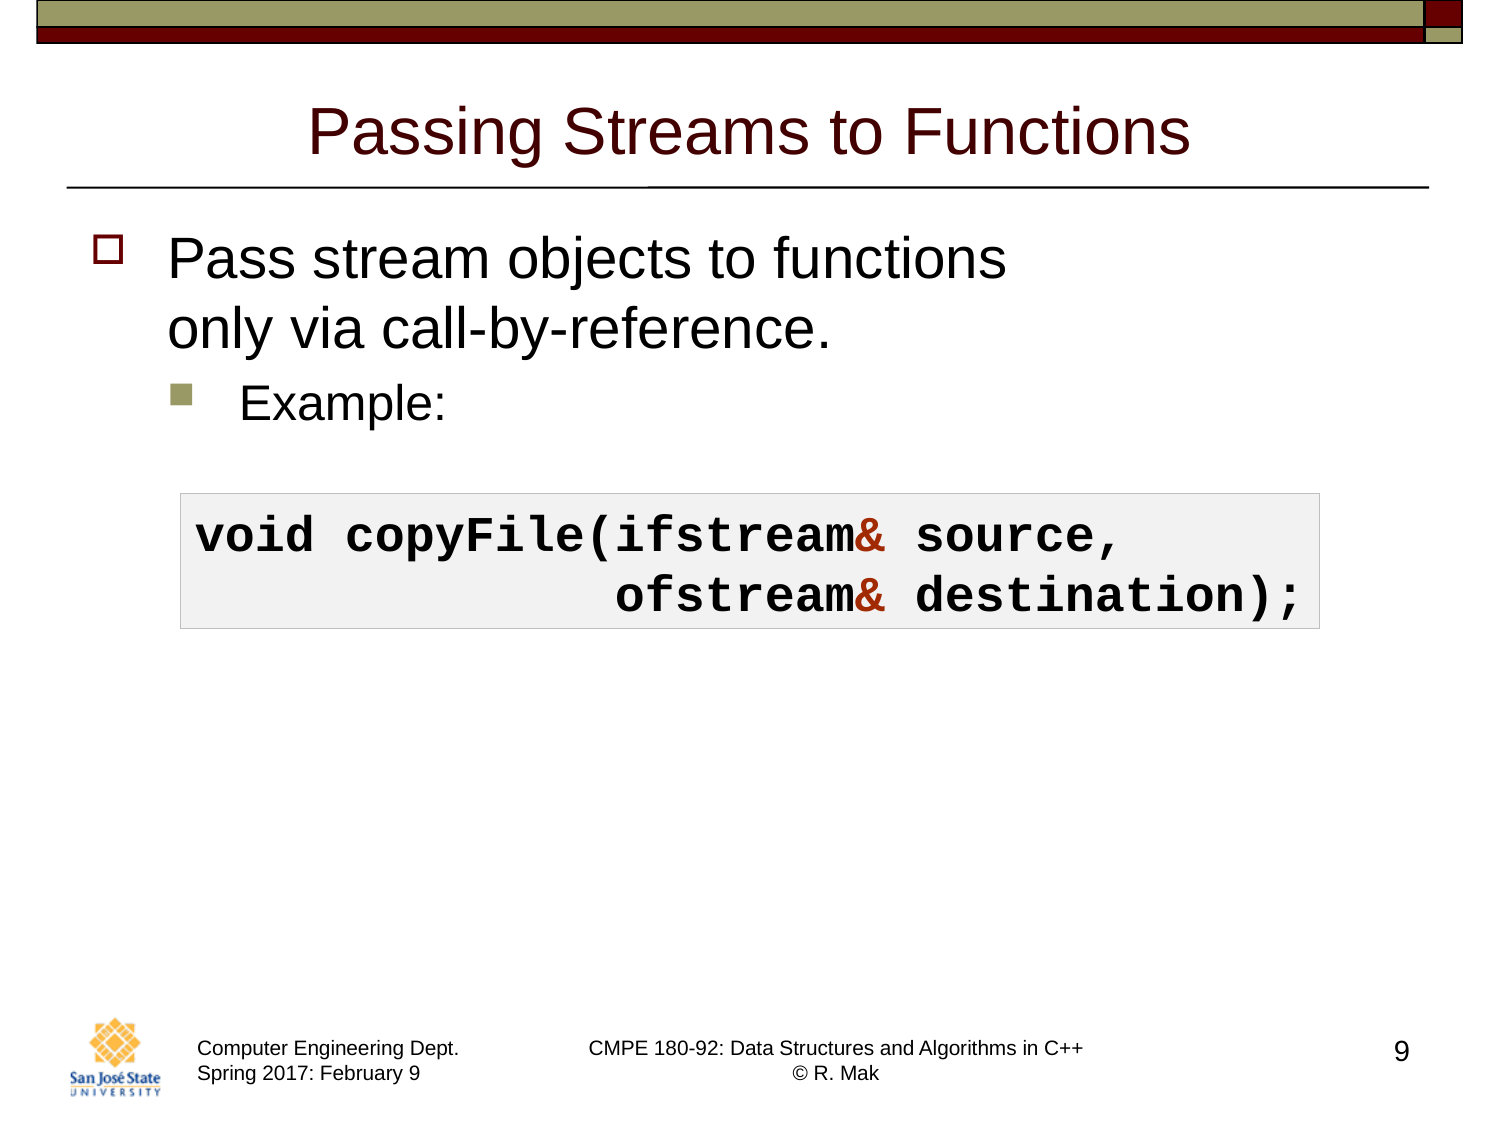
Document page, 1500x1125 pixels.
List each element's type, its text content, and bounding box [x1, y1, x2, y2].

list Pass stream objects to functions only via call-by-reference. Example: [75, 212, 1425, 458]
title Passing Streams to Functions [75, 67, 1425, 175]
picture [60, 1012, 166, 1112]
slide_number 9 [1112, 1025, 1425, 1100]
text_box void copyFile(ifstream& source, ofstream& destination); [180, 493, 1320, 629]
